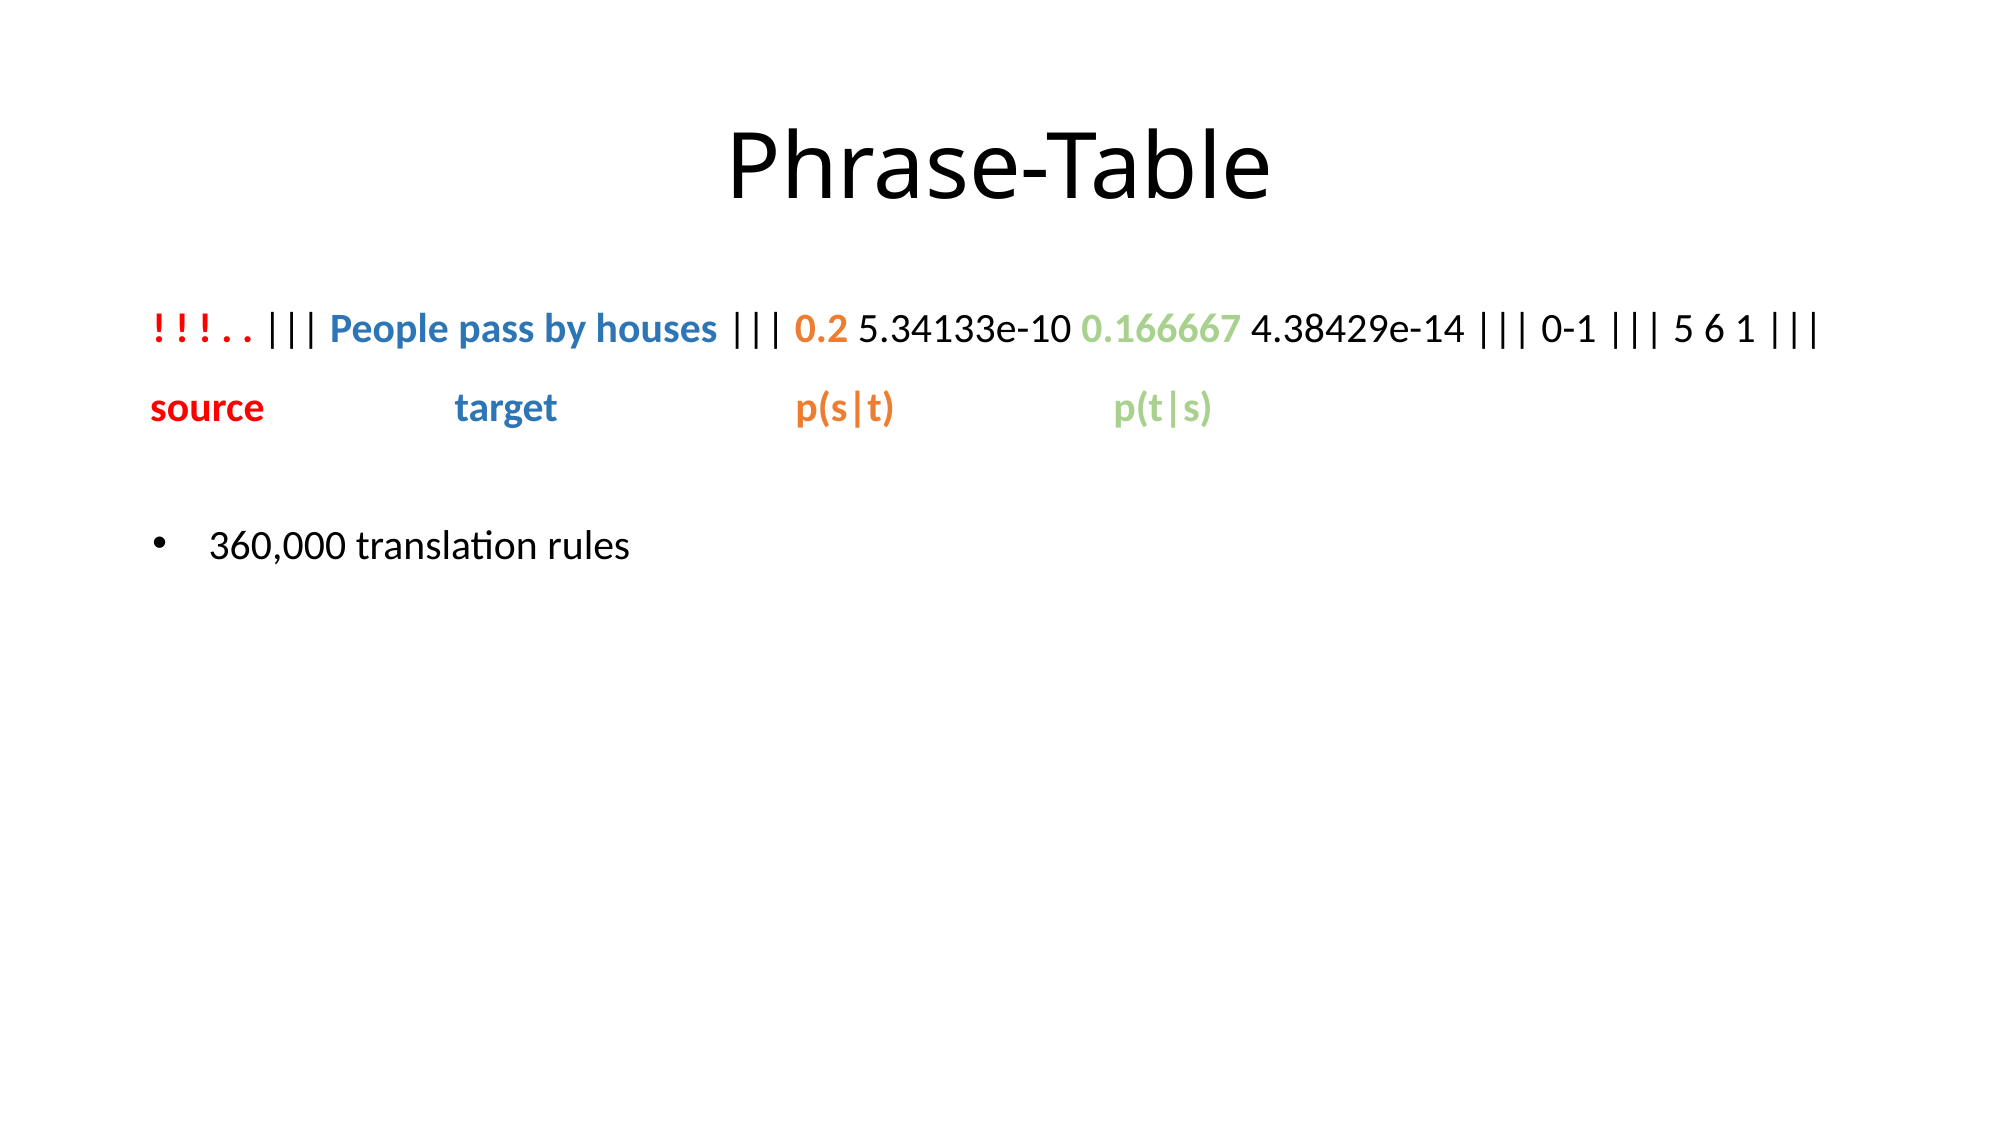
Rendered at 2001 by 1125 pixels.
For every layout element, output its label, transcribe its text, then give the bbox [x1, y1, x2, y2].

text_box source target p(s|t) p(t|s) [135, 371, 1228, 437]
title Phrase-Table [137, 59, 1863, 278]
text_box 360,000 translation rules [137, 510, 1831, 575]
list ﻿! ! ! . . ||| People pass by houses ||| 0.2 5.34133e-10 0.166667 4.38429e-14 ||| 0-1 ||| 5 6 1 ||| [137, 299, 1927, 381]
